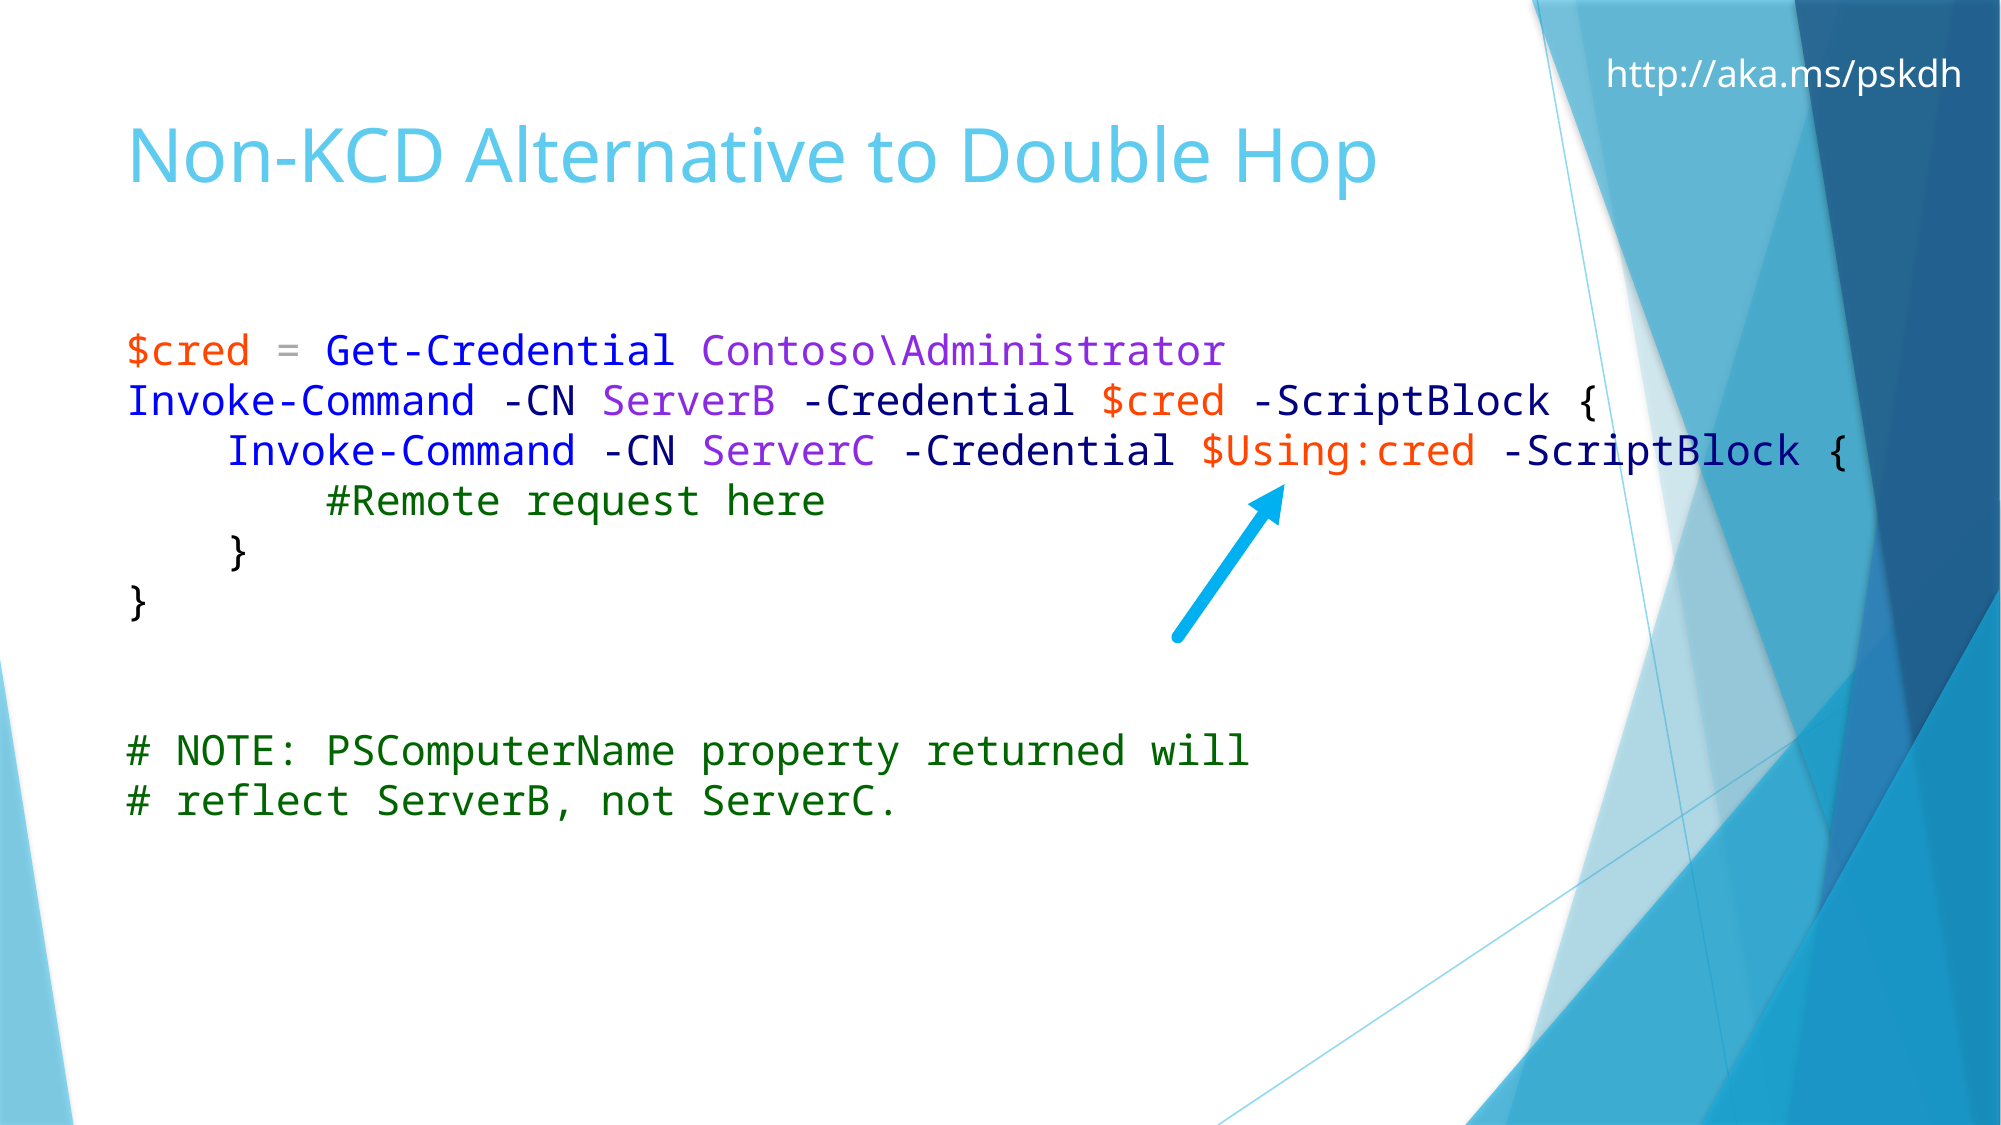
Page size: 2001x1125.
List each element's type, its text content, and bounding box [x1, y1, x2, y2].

title Non-KCD Alternative to Double Hop [111, 99, 1522, 316]
text_box $cred = Get-Credential Contoso\Administrator Invoke-Command -CN ServerB -Credential $cred -ScriptBlock { Invoke-Command -CN ServerC -Credential $Using:cred -ScriptBlock { #Remote request here } } # NOTE: PSComputerName property returned will # reflect ServerB, not ServerC. [111, 316, 1958, 832]
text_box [1177, 483, 1286, 638]
